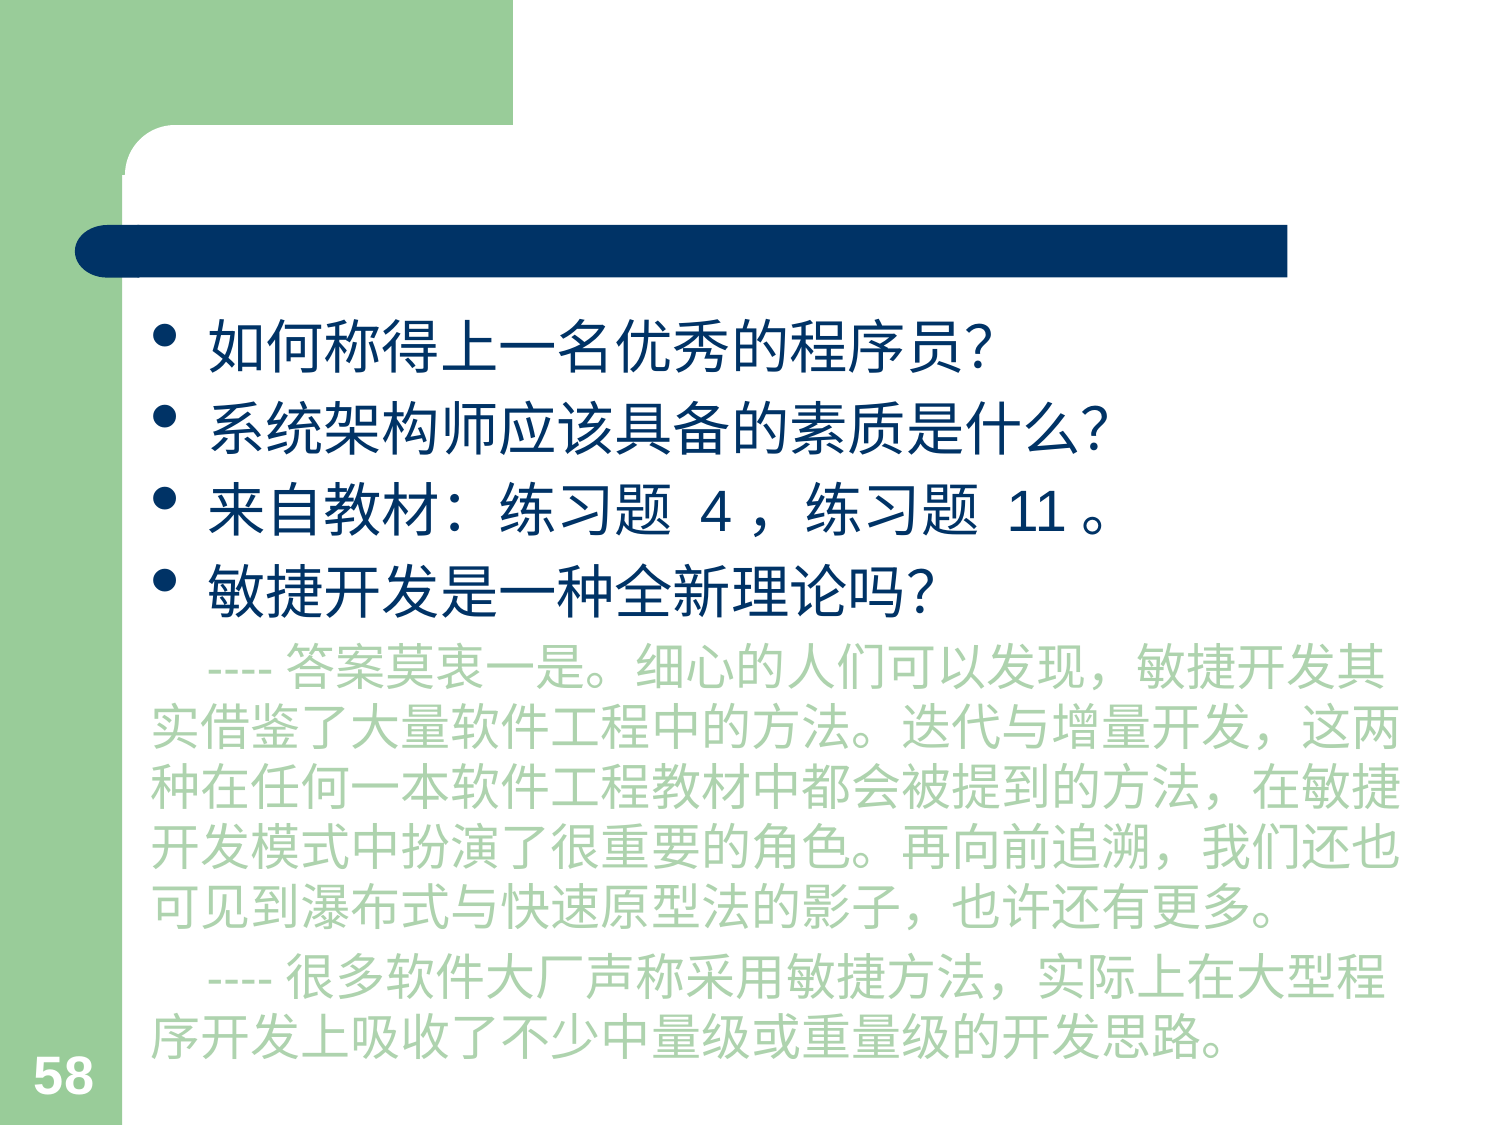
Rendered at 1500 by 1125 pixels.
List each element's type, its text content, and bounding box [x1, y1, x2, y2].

list 如何称得上一名优秀的程序员？ 系统架构师应该具备的素质是什么？ 来自教材：练习题 4，练习题 11。 敏捷开发是一种全新理论吗？ ----答案莫衷一是。细心的人们可以发现，敏捷开发其实借鉴了大量软件工程中的方法。迭代与增量开发，这两种在任何一本软件工程教材中都会被提到的方法，在敏捷开发模式中扮演了很重要的角色。再向前追溯，我们还也可见到瀑布式与快速原型法的影子，也许还有更多。 ----很多软件大厂声称采用敏捷方法，实际上在大型程序开发上吸收了不少中量级或重量级的开发思路。 [135, 302, 1449, 1094]
slide_number 58 [15, 1032, 113, 1113]
